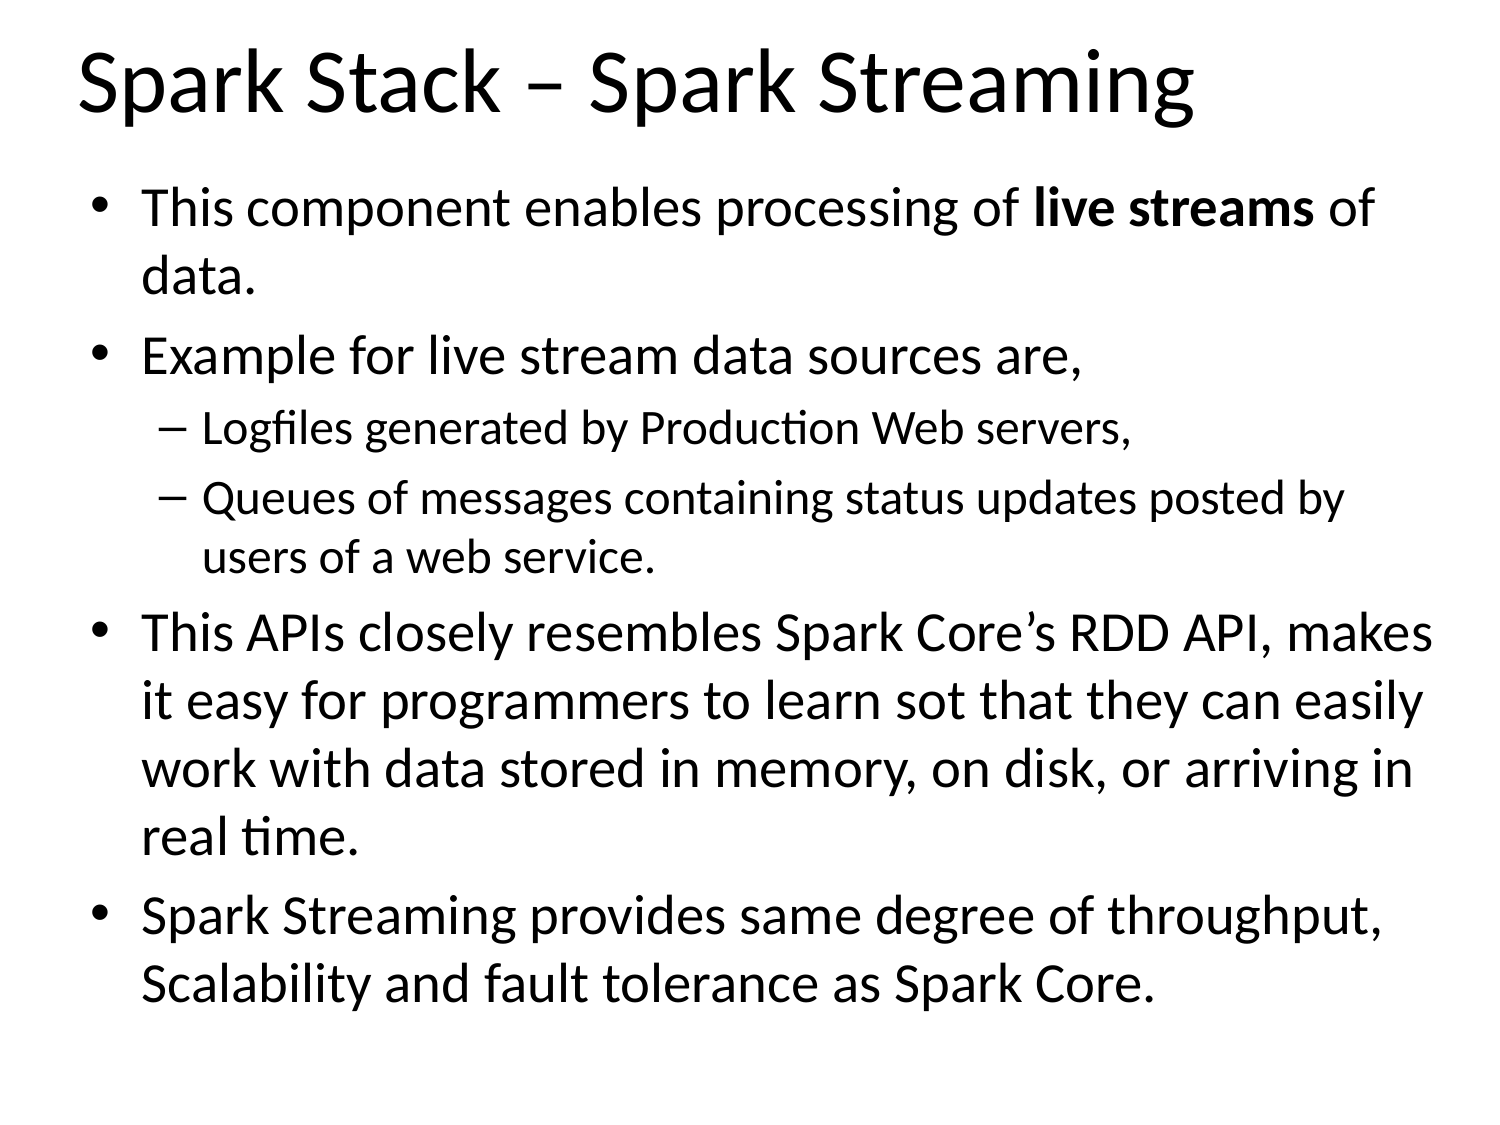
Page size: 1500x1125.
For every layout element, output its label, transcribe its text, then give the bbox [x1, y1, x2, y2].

title Spark Stack – Spark Streaming [62, 2, 1413, 150]
list This component enables processing of live streams of data. Example for live stream data sources are, Logfiles generated by Production Web servers, Queues of messages containing status updates posted by users of a web service. This APIs closely resembles Spark Core’s RDD API, makes it easy for programmers to learn sot that they can easily work with data stored in memory, on disk, or arriving in real time. Spark Streaming provides same degree of throughput, Scalability and fault tolerance as Spark Core. [75, 162, 1450, 1025]
